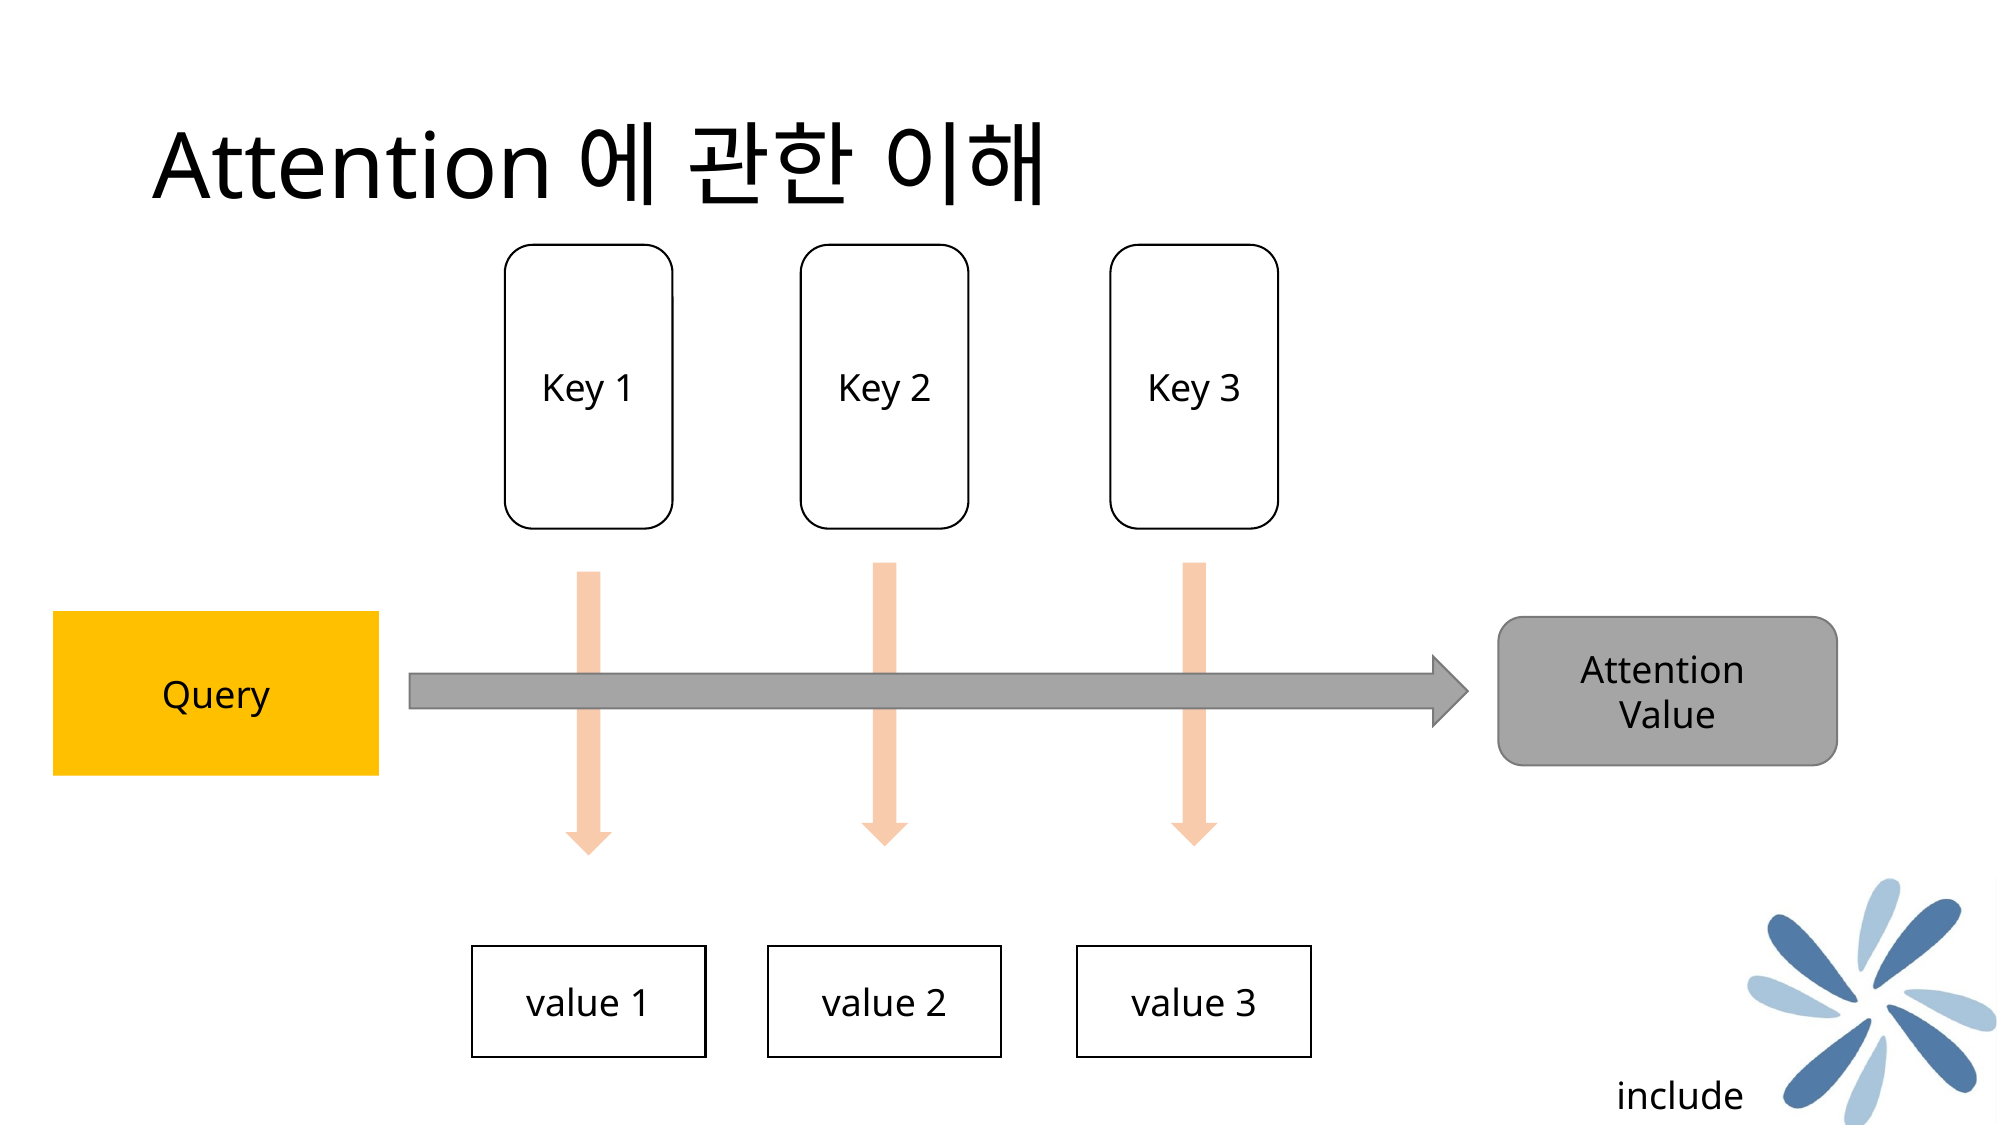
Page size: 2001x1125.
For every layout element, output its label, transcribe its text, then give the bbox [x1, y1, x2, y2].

text_box value 3 [1076, 945, 1312, 1058]
picture [1747, 877, 1997, 1125]
title Attention에 관한 이해 [137, 59, 1863, 278]
text_box [1168, 710, 1221, 848]
text_box [858, 710, 911, 848]
text_box Key 1 [503, 243, 674, 530]
text_box Key 3 [1109, 243, 1280, 530]
text_box [408, 653, 1470, 729]
text_box include [1601, 1064, 1747, 1125]
text_box value 1 [471, 945, 707, 1058]
text_box value 2 [767, 945, 1002, 1058]
text_box [562, 710, 615, 857]
text_box Attention Value [1497, 615, 1839, 767]
text_box Query [52, 610, 380, 777]
text_box [575, 570, 602, 672]
text_box [871, 561, 898, 672]
text_box [1181, 561, 1207, 672]
text_box Key 2 [799, 243, 970, 530]
